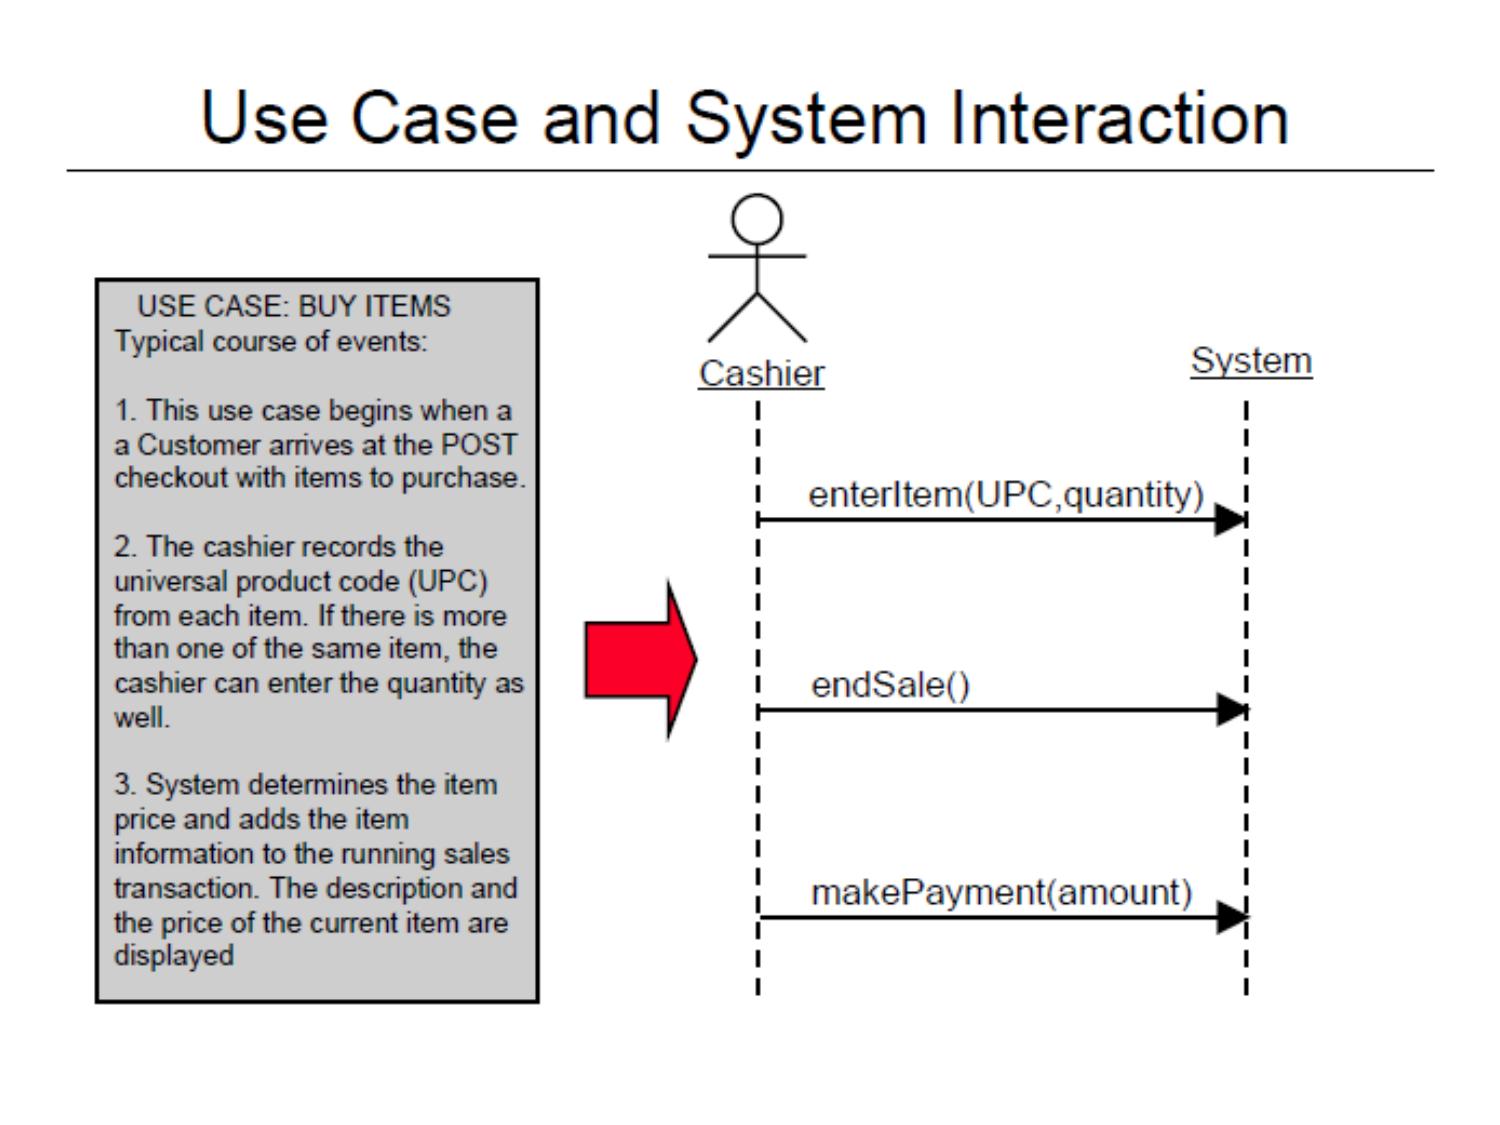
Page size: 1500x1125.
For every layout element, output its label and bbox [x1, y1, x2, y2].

picture [37, 49, 1451, 1051]
